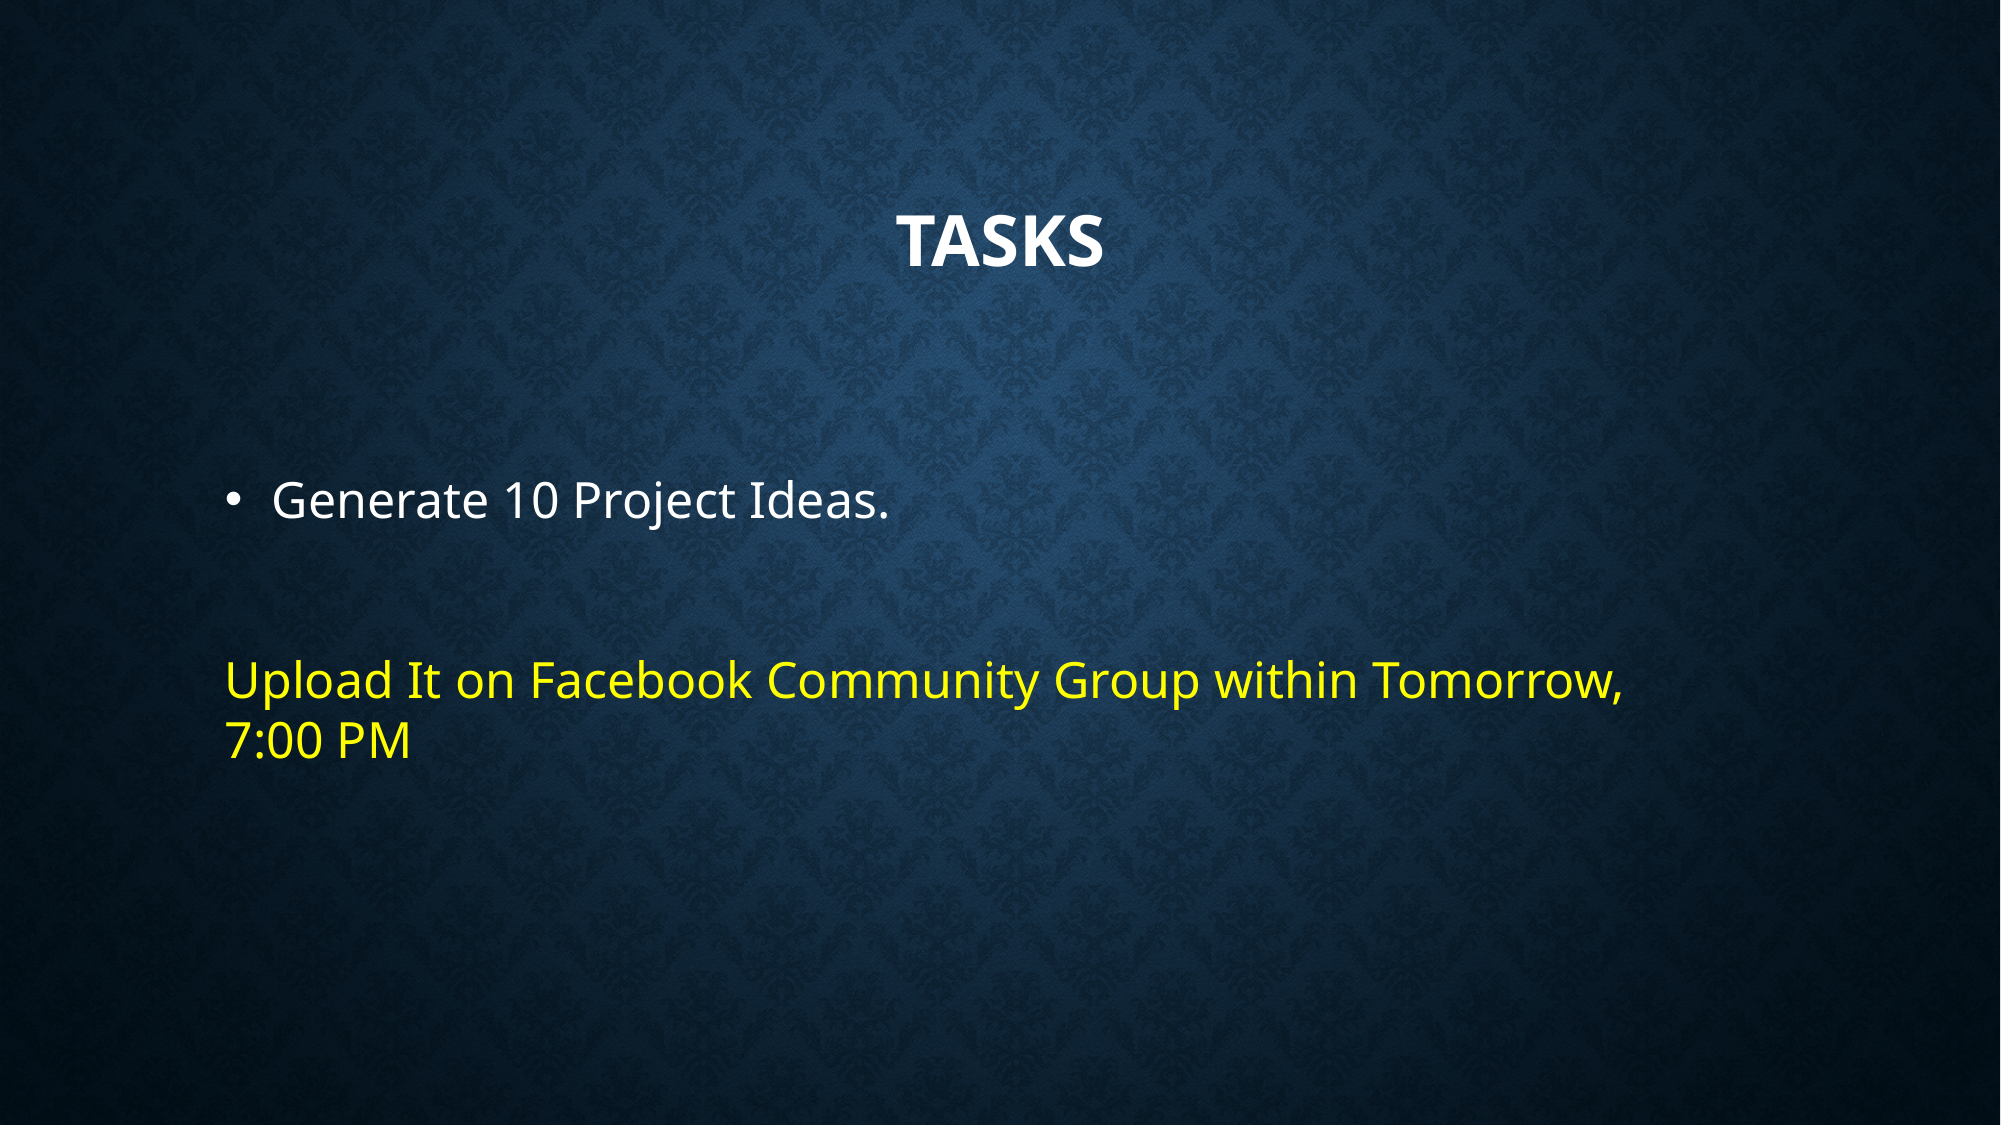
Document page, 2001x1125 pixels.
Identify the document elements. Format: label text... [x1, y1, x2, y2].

title Tasks [151, 134, 1850, 353]
text_box Generate 10 Project Ideas. Upload It on Facebook Community Group within Tomorrow, 7:00 PM [209, 401, 1740, 776]
